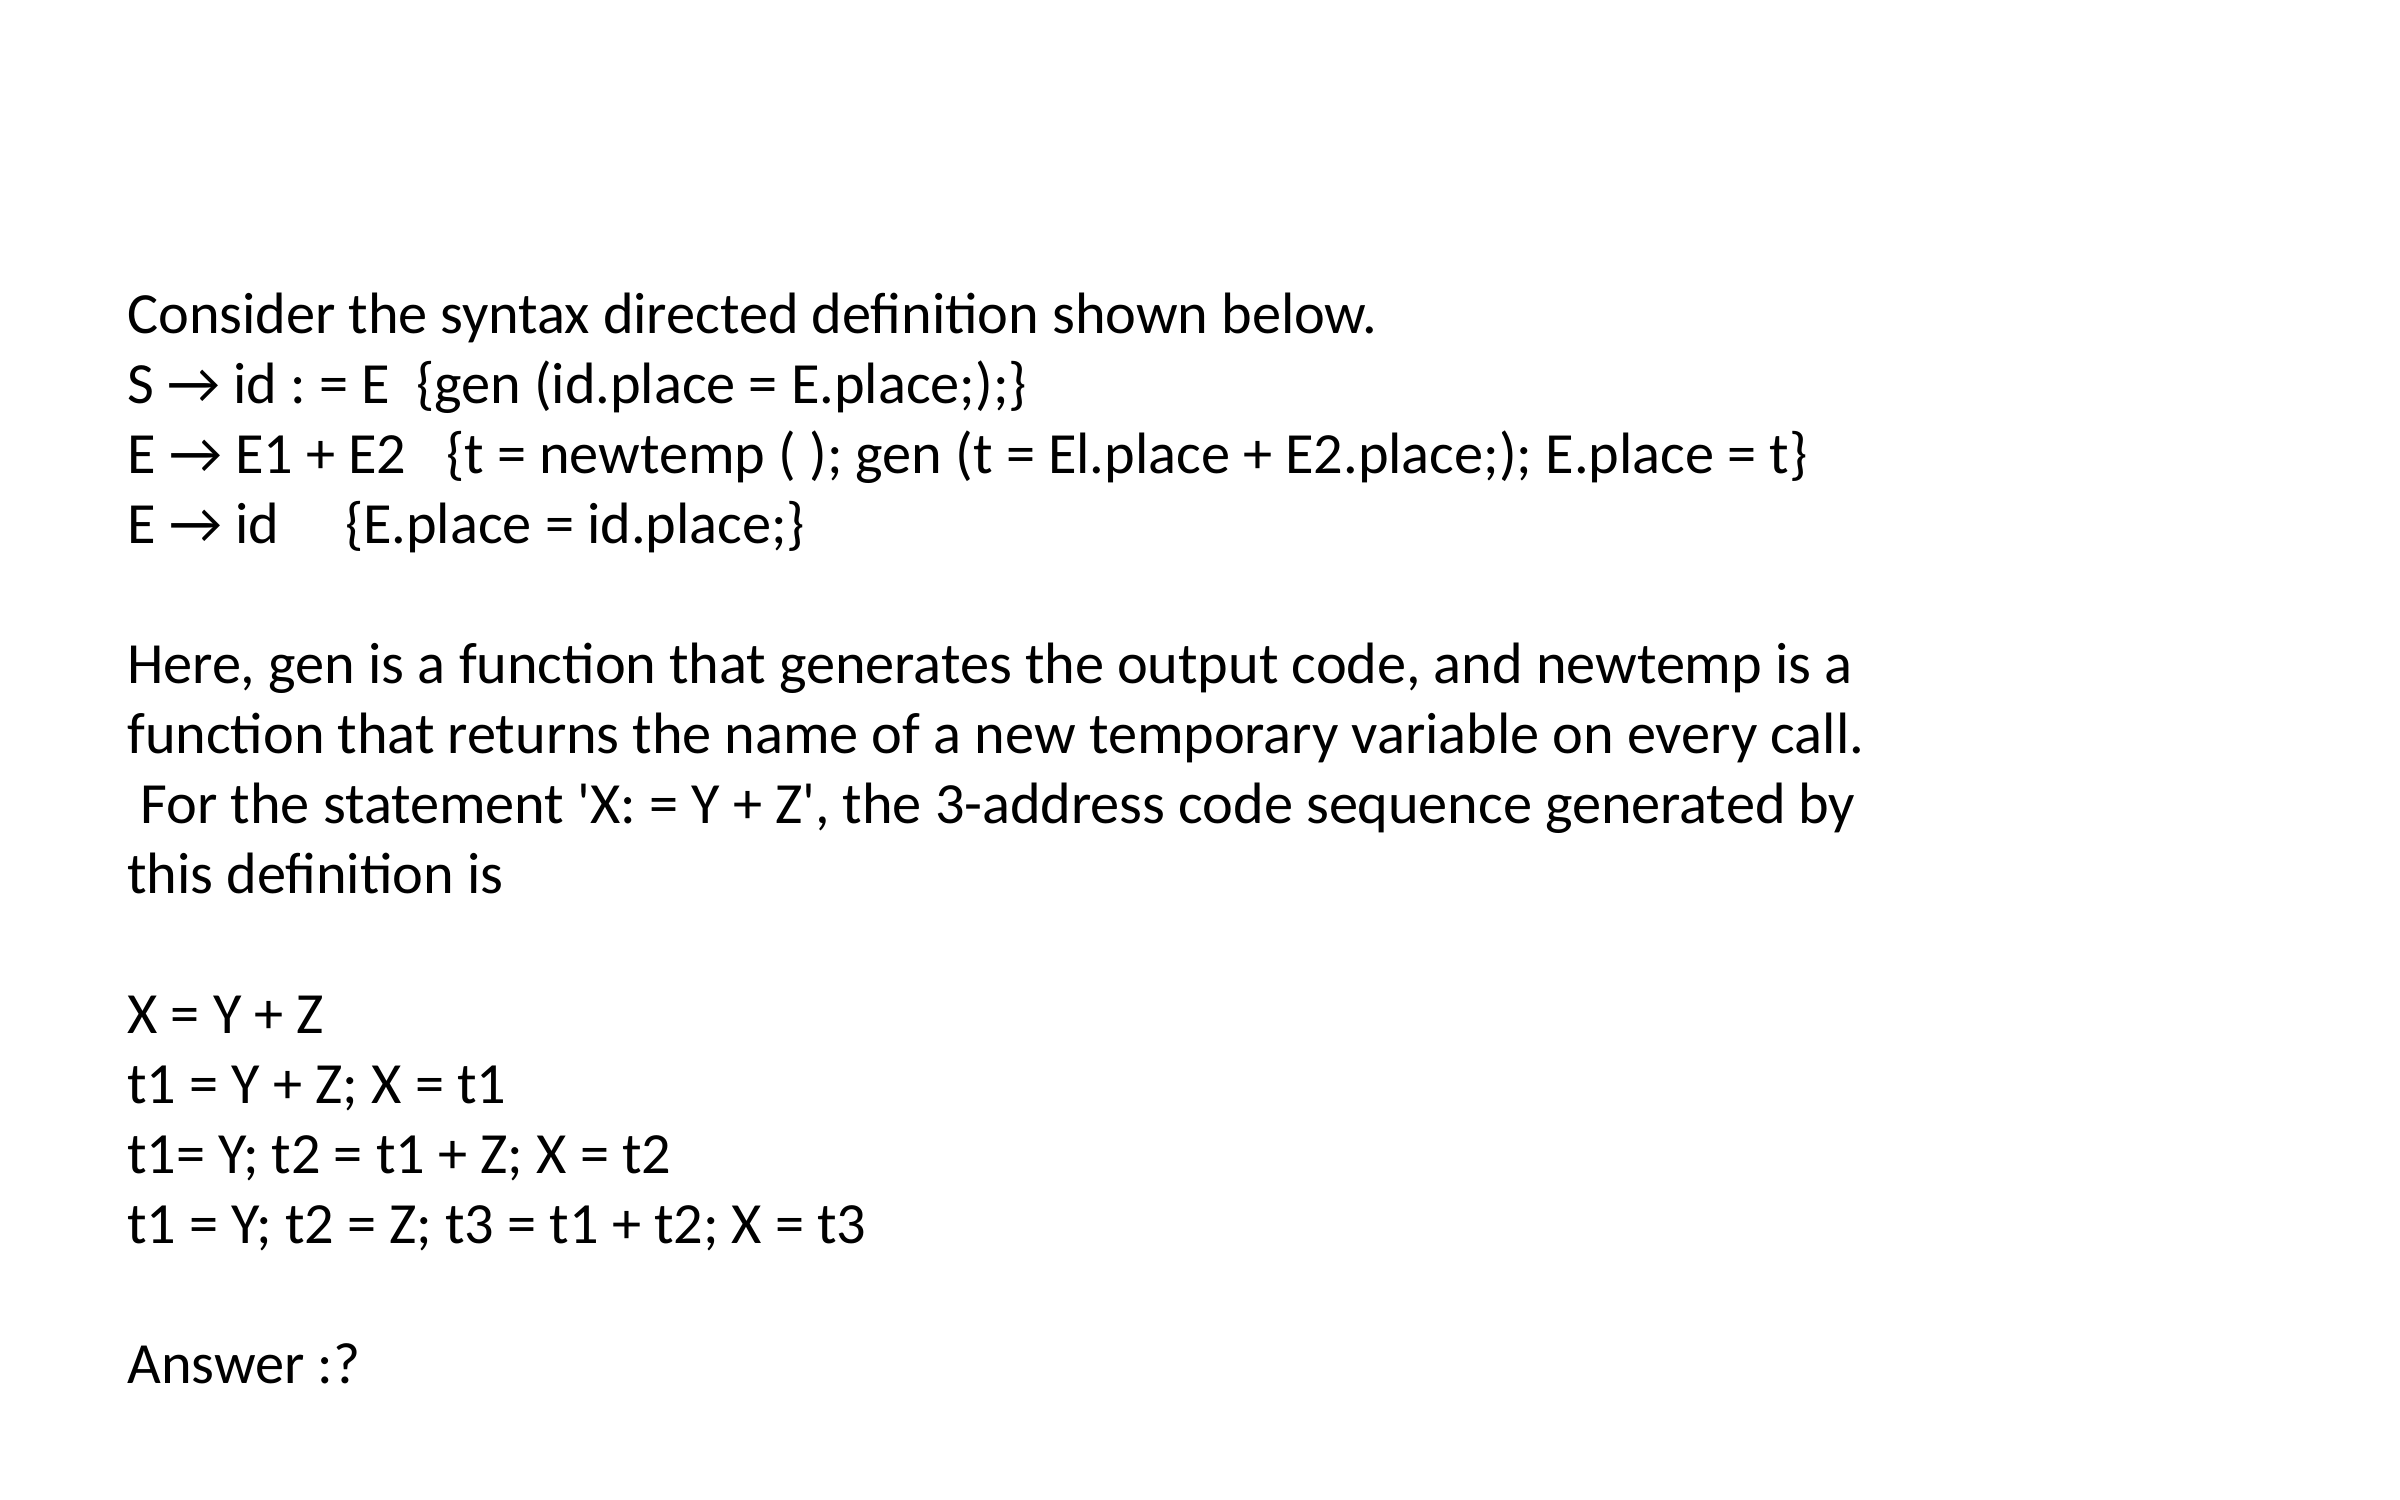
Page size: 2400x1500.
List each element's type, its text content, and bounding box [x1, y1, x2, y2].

list Consider the syntax directed definition shown below. S → id : = E {gen (id.place = E.place;);} E → E1 + E2 {t = newtemp ( ); gen (t = El.place + E2.place;); E.place = t} E → id {E.place = id.place;} Here, gen is a function that generates the output code, and newtemp is a function that returns the name of a new temporary variable on every call. For the statement 'X: = Y + Z', the 3-address code sequence generated by this definition is X = Y + Z t1 = Y + Z; X = t1 t1= Y; t2 = t1 + Z; X = t2 t1 = Y; t2 = Z; t3 = t1 + t2; X = t3 Answer :? [127, 275, 1950, 1465]
